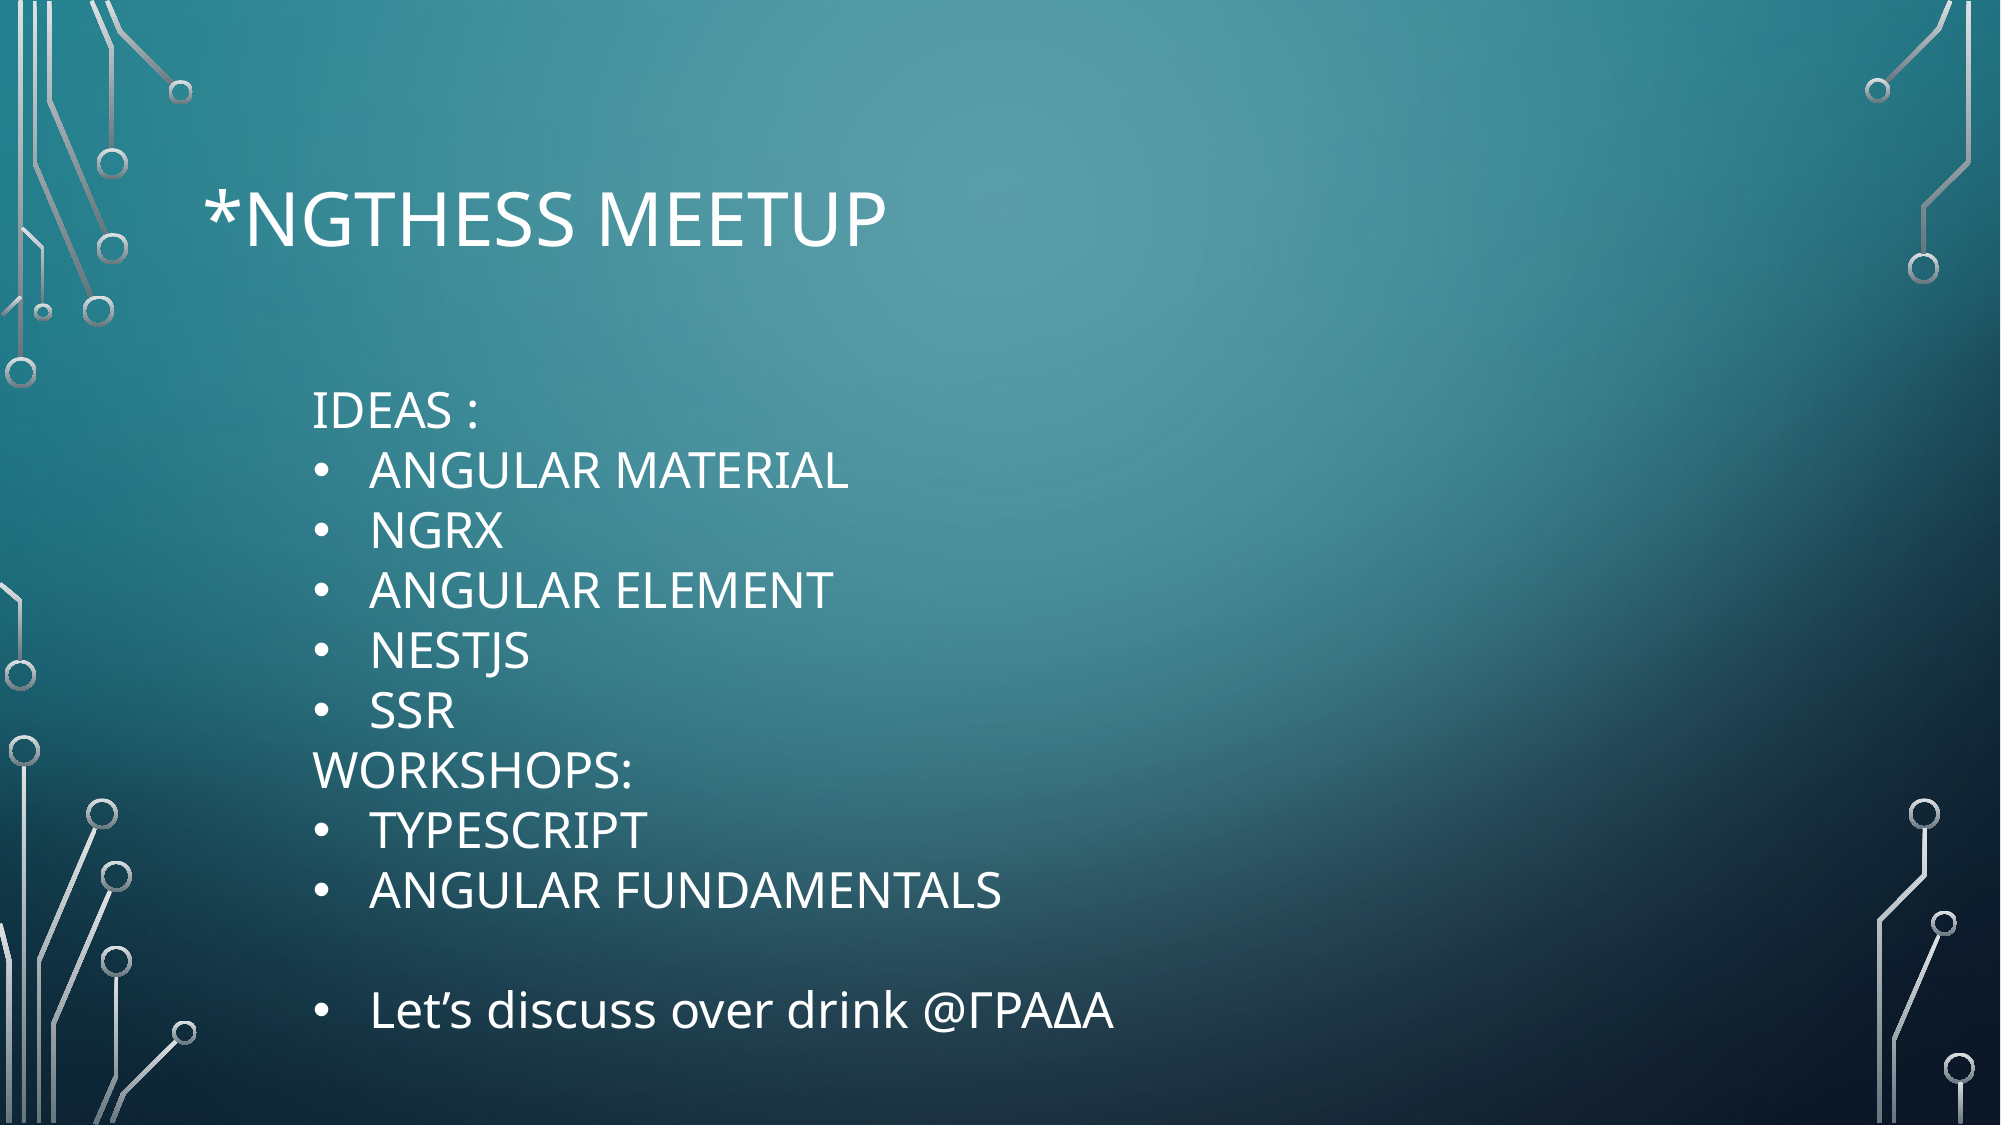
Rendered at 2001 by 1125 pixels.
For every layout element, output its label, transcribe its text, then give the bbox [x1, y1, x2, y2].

title *NGTHESS MEETUP [187, 101, 1813, 344]
text_box IDEAS : ANGULAR MATERIAL NGRX ANGULAR ELEMENT NESTJS SSR WORKSHOPS: TYPESCRIPT ANGULAR FUNDAMENTALS Let’s discuss over drink @ΓΡΑΔΑ [298, 371, 1130, 1047]
